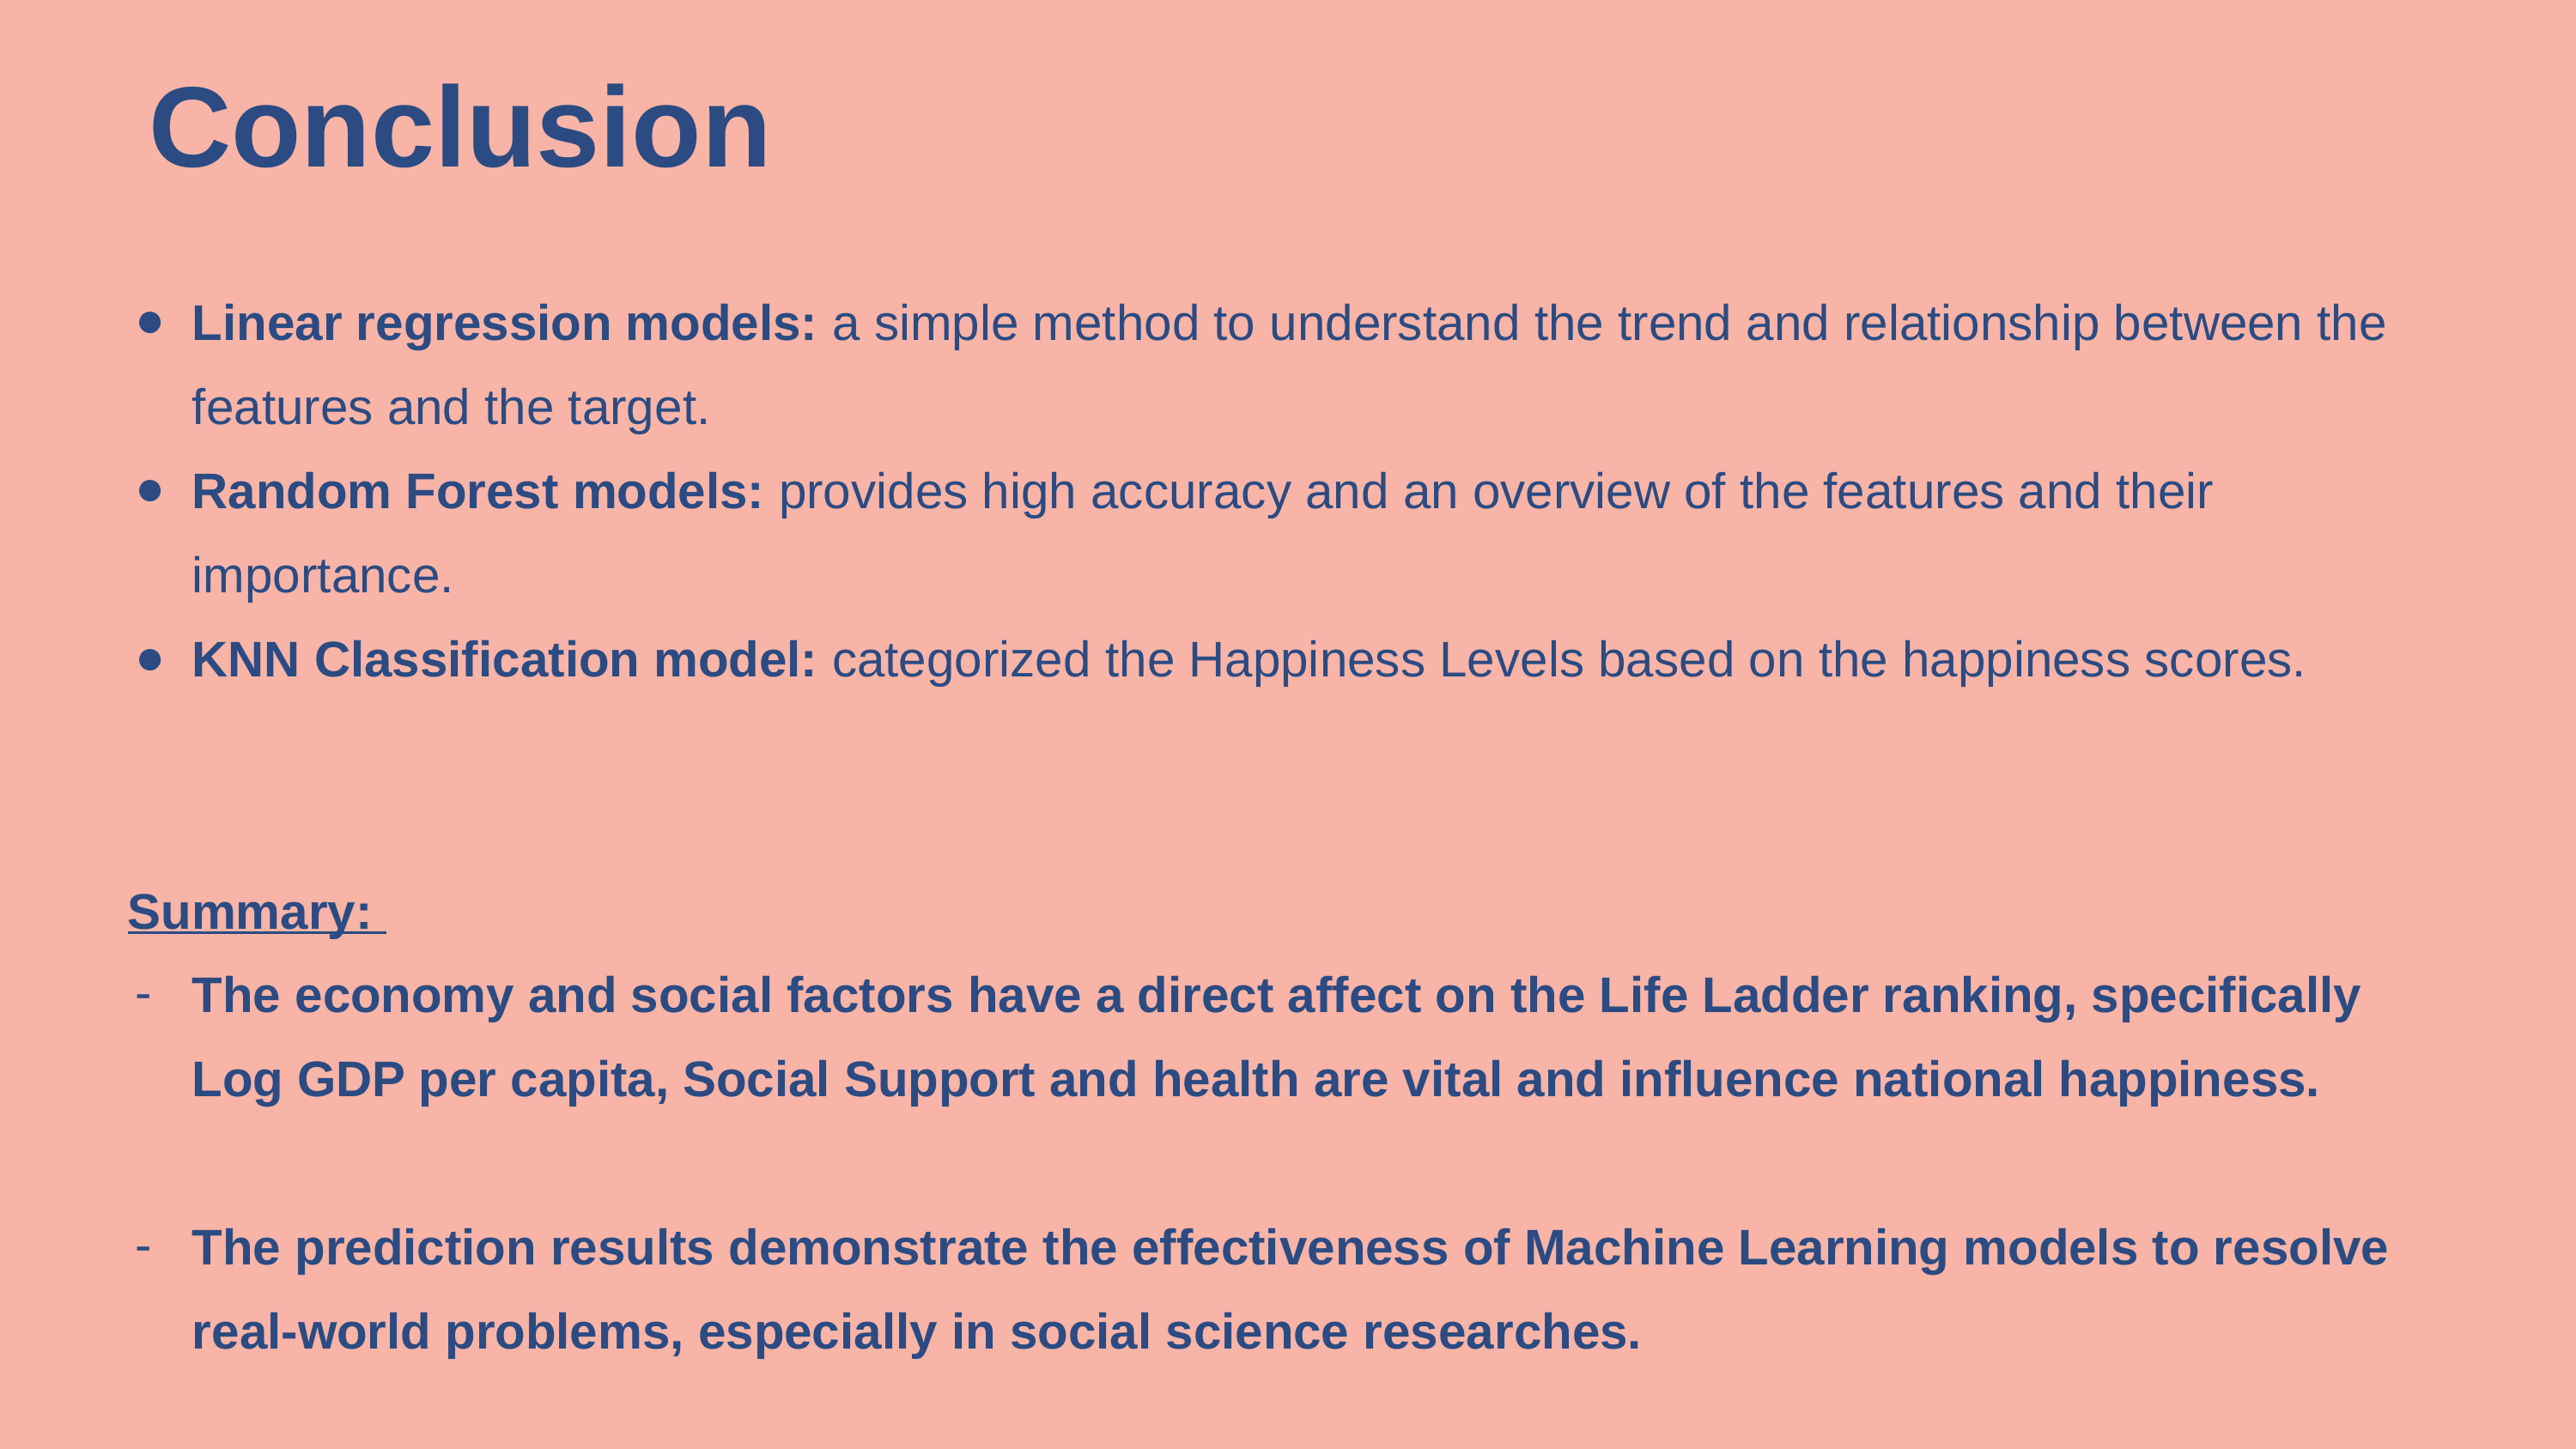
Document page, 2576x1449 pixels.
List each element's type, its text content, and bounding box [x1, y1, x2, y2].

text_box Conclusion [149, 45, 2068, 191]
text_box Linear regression models: a simple method to understand the trend and relationship between the features and the target. Random Forest models: provides high accuracy and an overview of the features and their importance. KNN Classification model: categorized the Happiness Levels based on the happiness scores. Summary: The economy and social factors have a direct affect on the Life Ladder ranking, specifically Log GDP per capita, Social Support and health are vital and influence national happiness. The prediction results demonstrate the effectiveness of Machine Learning models to resolve real-world problems, especially in social science researches. [114, 252, 2472, 1374]
